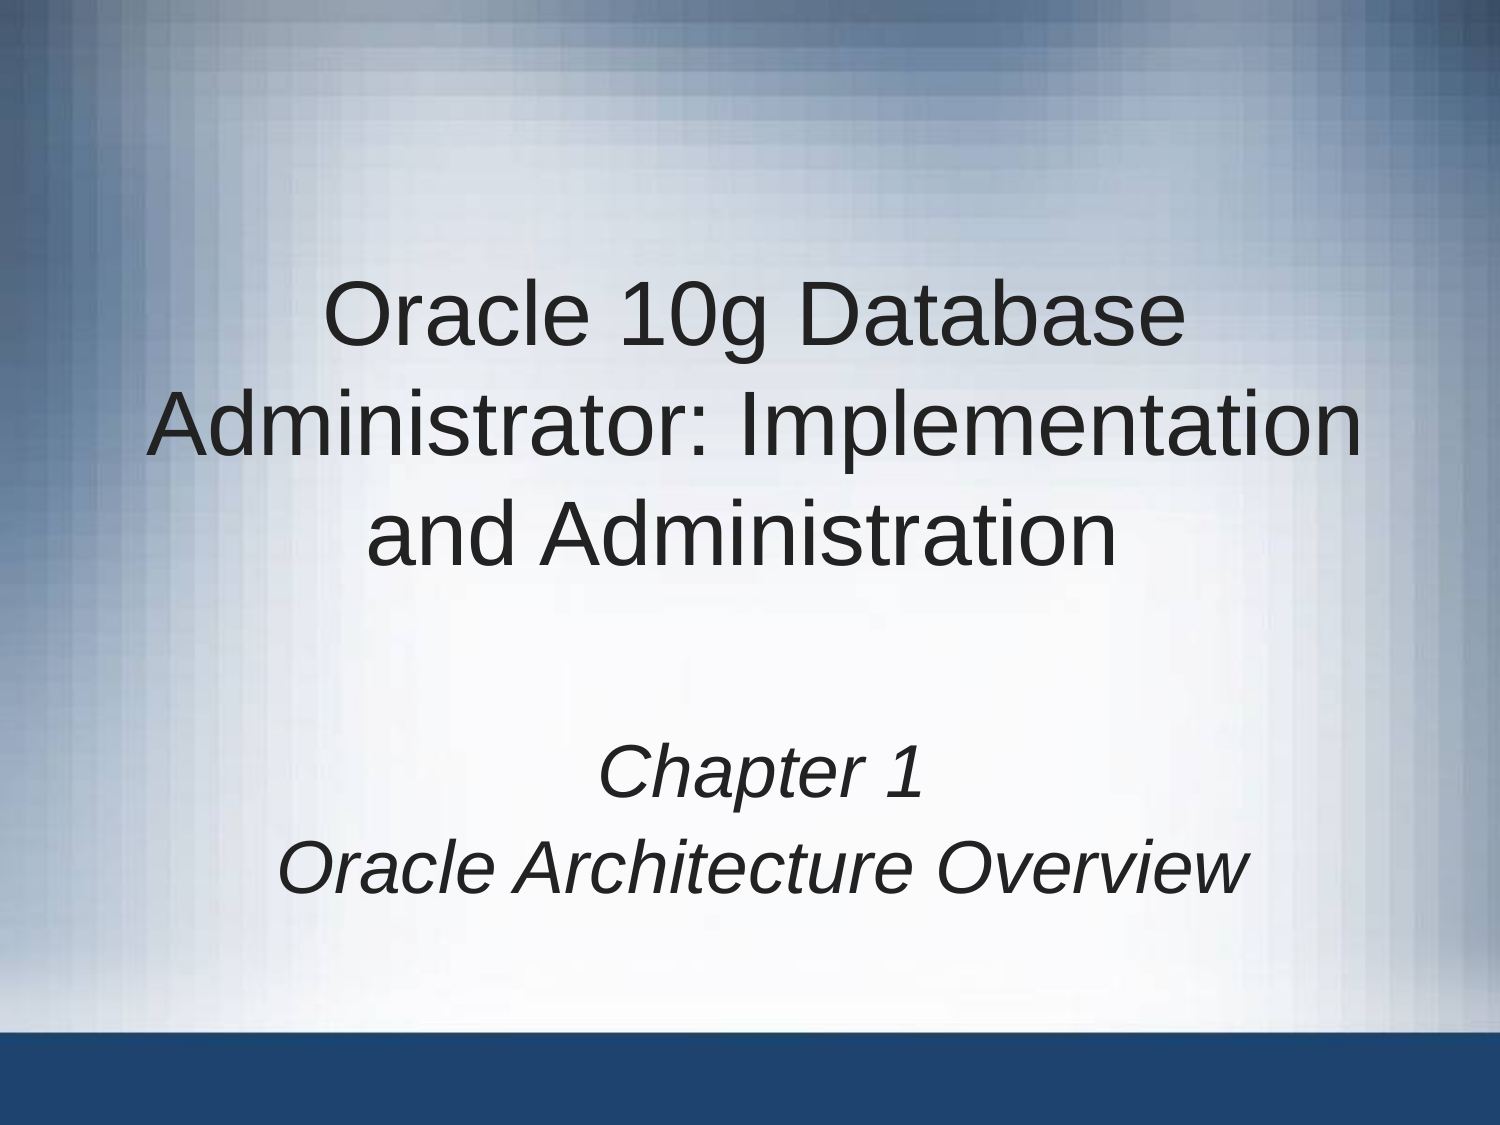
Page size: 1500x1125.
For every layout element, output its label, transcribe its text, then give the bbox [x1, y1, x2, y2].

picture [0, 0, 1500, 1125]
subtitle Chapter 1 Oracle Architecture Overview [99, 724, 1426, 963]
title Oracle 10g Database Administrator: Implementation and Administration [99, 237, 1413, 601]
